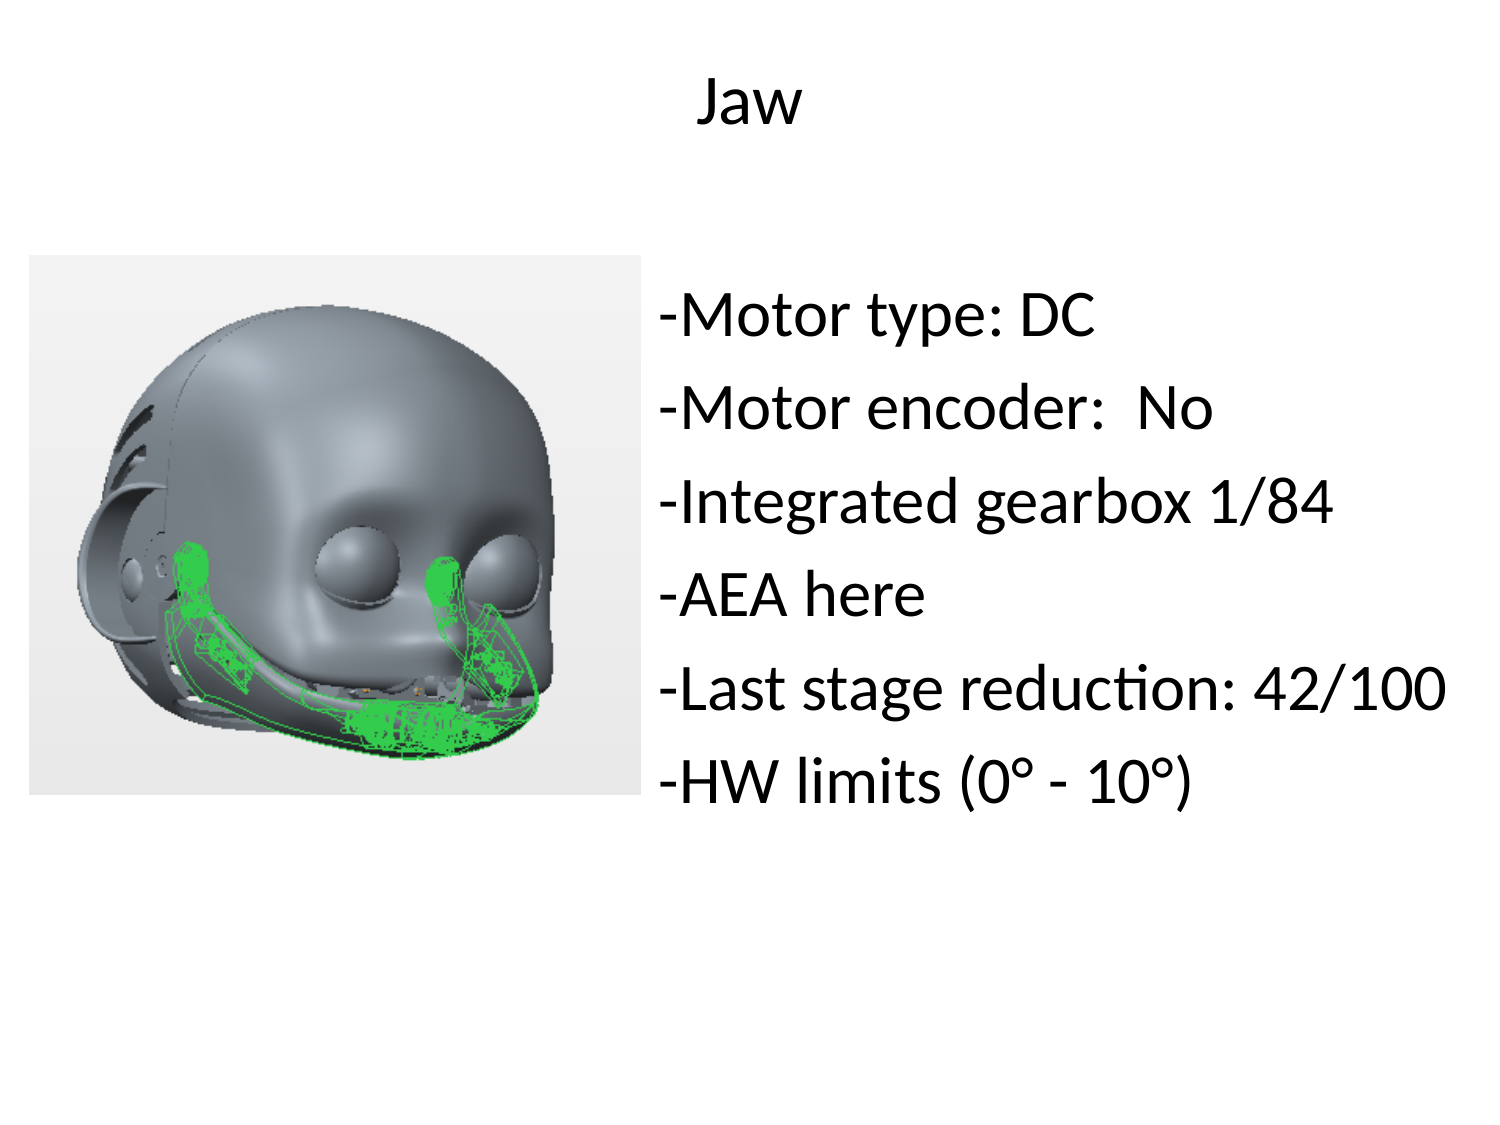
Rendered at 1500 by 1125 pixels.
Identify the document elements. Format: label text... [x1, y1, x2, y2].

title Jaw [75, 45, 1425, 233]
list -Motor type: DC -Motor encoder: No -Integrated gearbox 1/84 -AEA here -Last stage reduction: 42/100 -HW limits (0° - 10°) [643, 262, 1471, 1005]
picture [29, 255, 641, 795]
